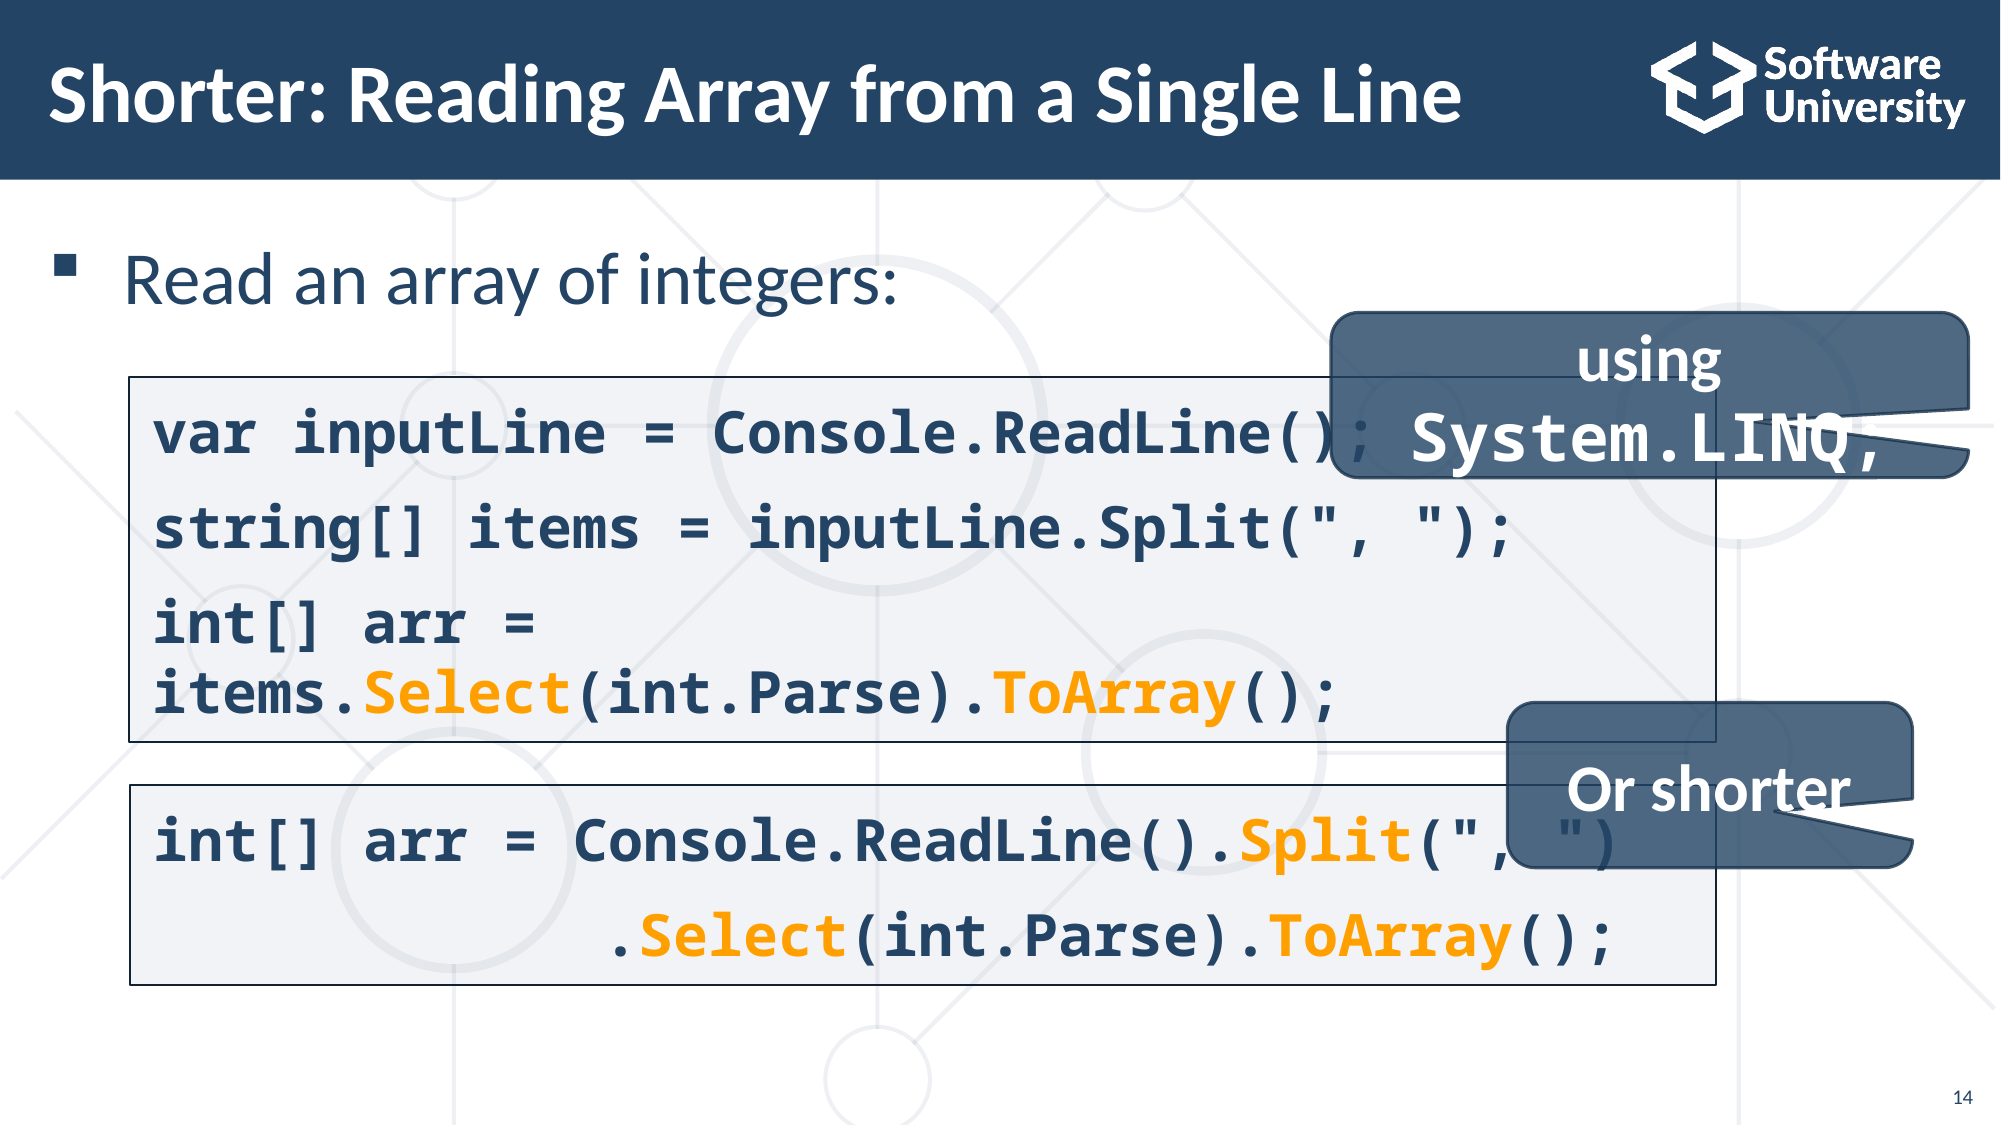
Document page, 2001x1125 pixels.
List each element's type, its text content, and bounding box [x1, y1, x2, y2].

text_box Or shorter [1505, 700, 1915, 870]
title Shorter: Reading Array from a Single Line [31, 16, 1625, 162]
text_box int[] arr = Console.ReadLine().Split(", ") .Select(int.Parse).ToArray(); [129, 785, 1717, 986]
text_box using System.LINQ; [1328, 310, 1971, 480]
text_box var inputLine = Console.ReadLine(); string[] items = inputLine.Split(", "); int[] arr = items.Select(int.Parse).ToArray(); [128, 377, 1717, 743]
picture [1651, 41, 1966, 134]
list Read an array of integers: [31, 219, 1969, 1125]
slide_number 14 [1927, 1067, 1989, 1117]
